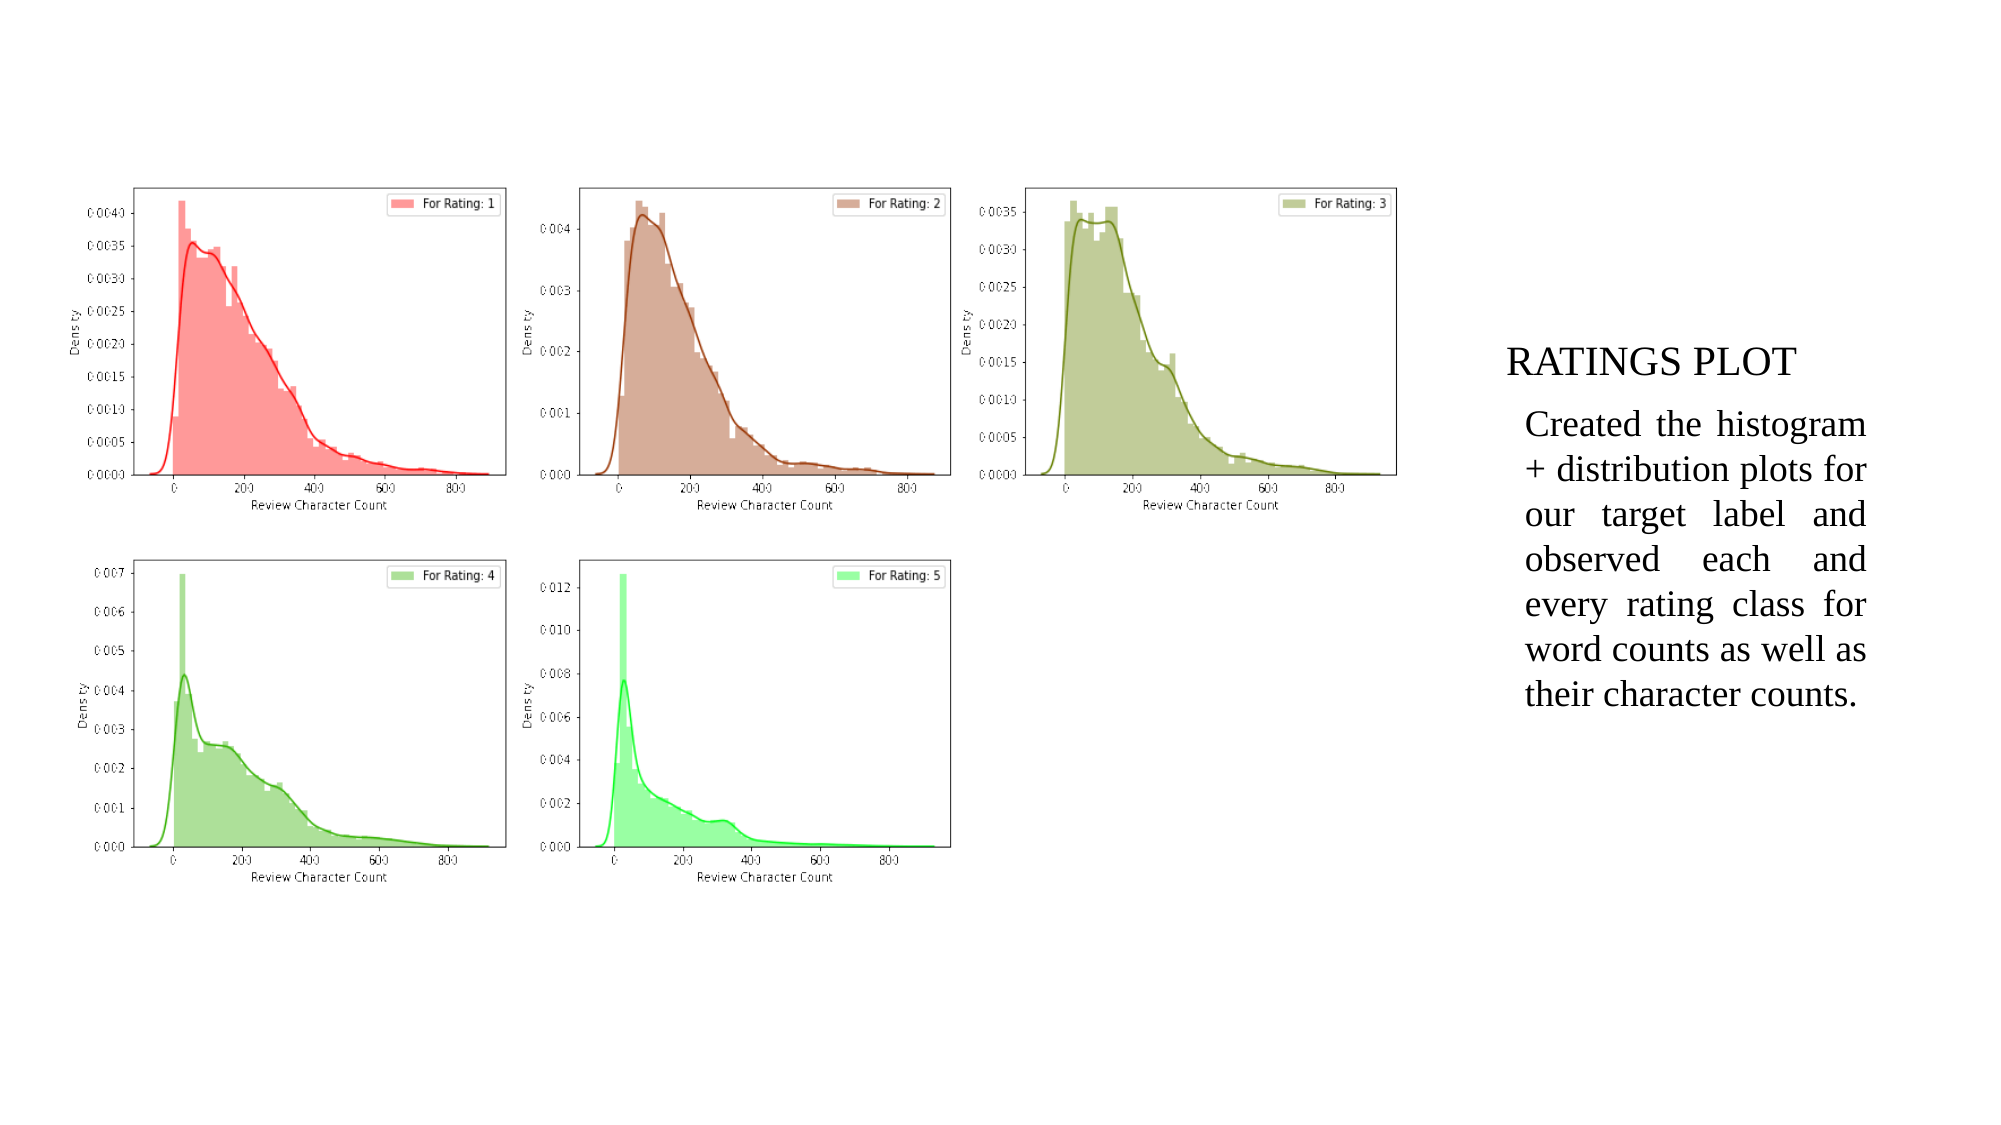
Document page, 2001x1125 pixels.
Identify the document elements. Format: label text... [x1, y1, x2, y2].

text_box Created the histogram + distribution plots for our target label and observed each and every rating class for word counts as well as their character counts. [1510, 391, 1883, 767]
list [62, 180, 1404, 894]
text_box RATINGS PLOT [1491, 326, 1882, 391]
